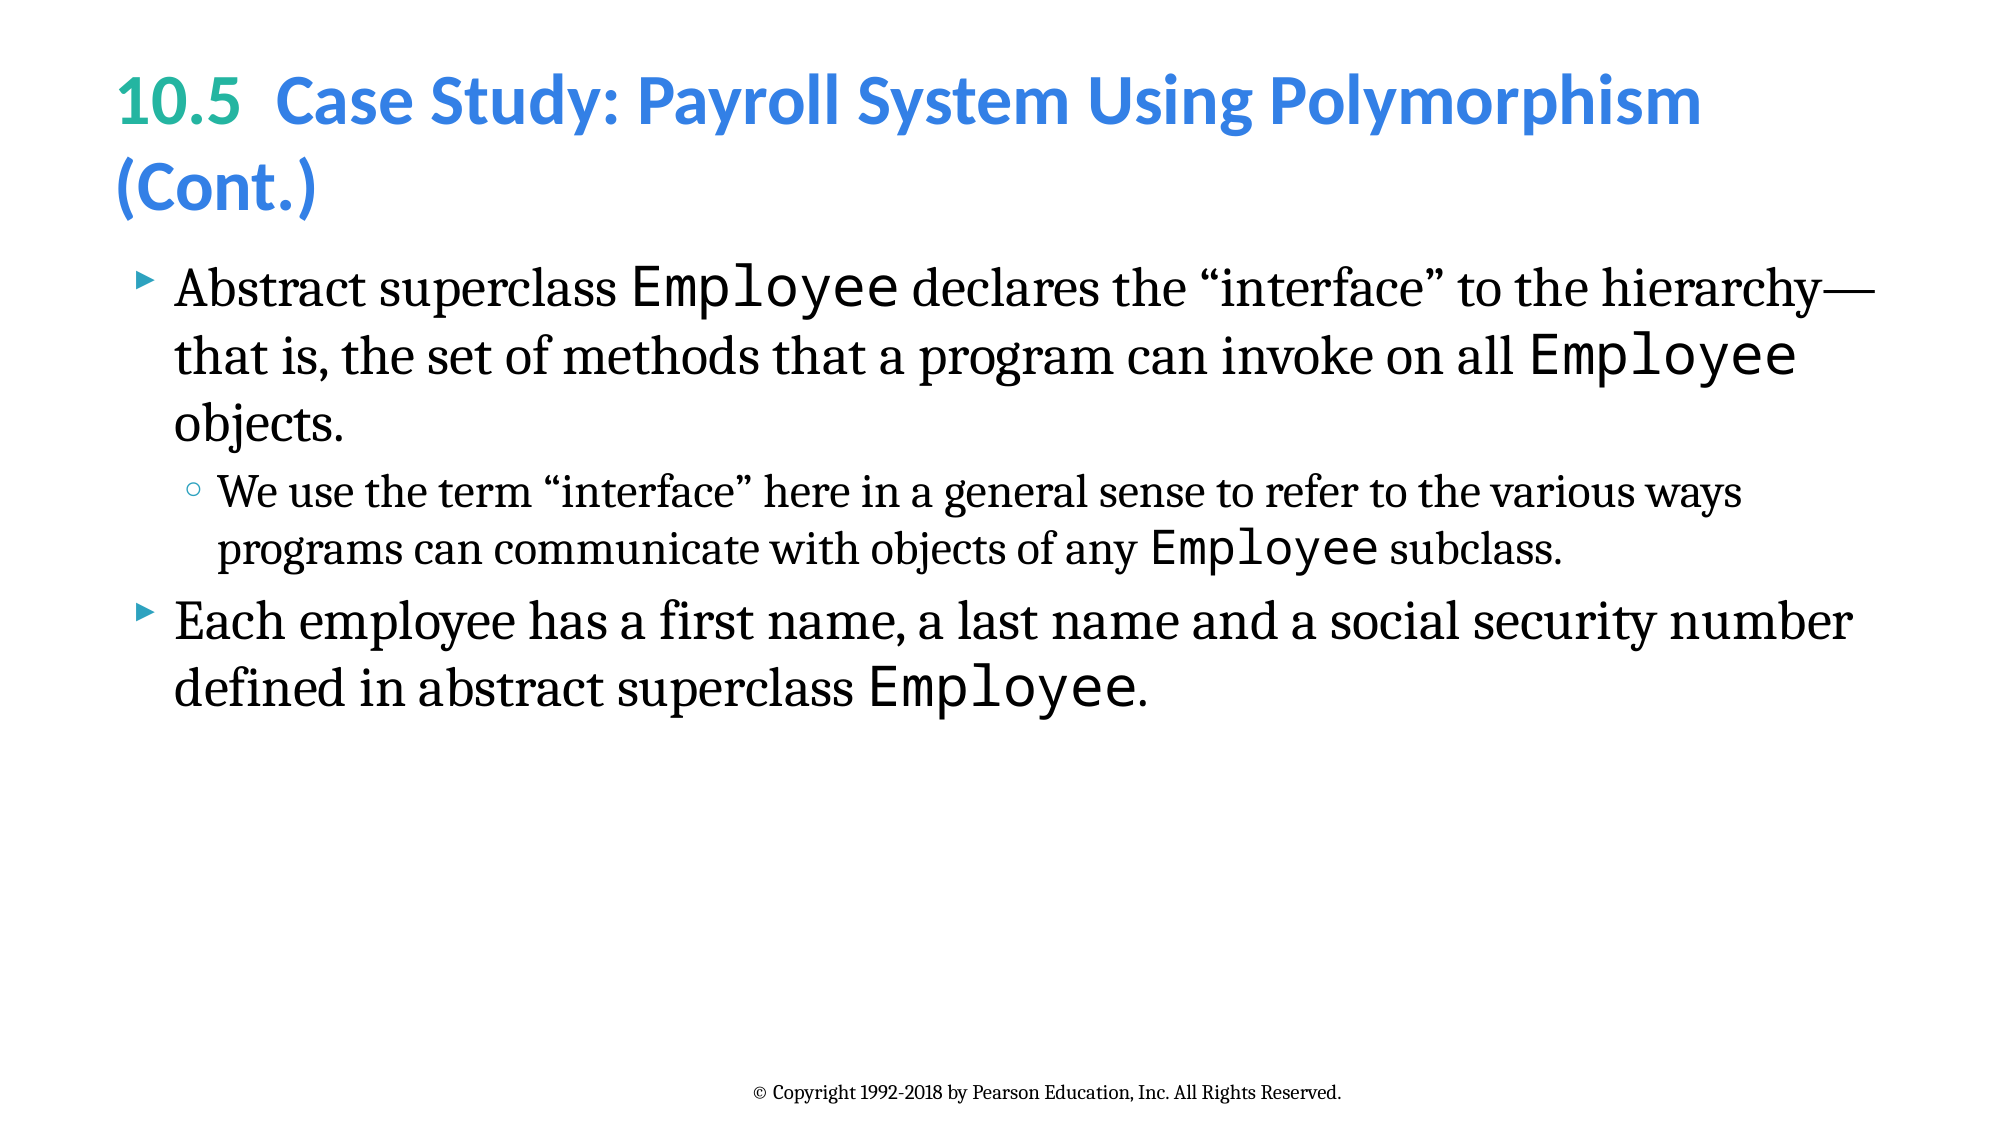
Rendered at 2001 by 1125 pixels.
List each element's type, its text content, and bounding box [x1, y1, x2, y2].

title 10.5 Case Study: Payroll System Using Polymorphism (Cont.) [99, 45, 1900, 233]
list Abstract superclass Employee declares the “interface” to the hierarchy—that is, the set of methods that a program can invoke on all Employee objects. We use the term “interface” here in a general sense to refer to the various ways programs can communicate with objects of any Employee subclass. Each employee has a first name, a last name and a social security number defined in abstract superclass Employee. [99, 242, 1900, 986]
footer © Copyright 1992-2018 by Pearson Education, Inc. All Rights Reserved. [736, 1051, 1892, 1112]
